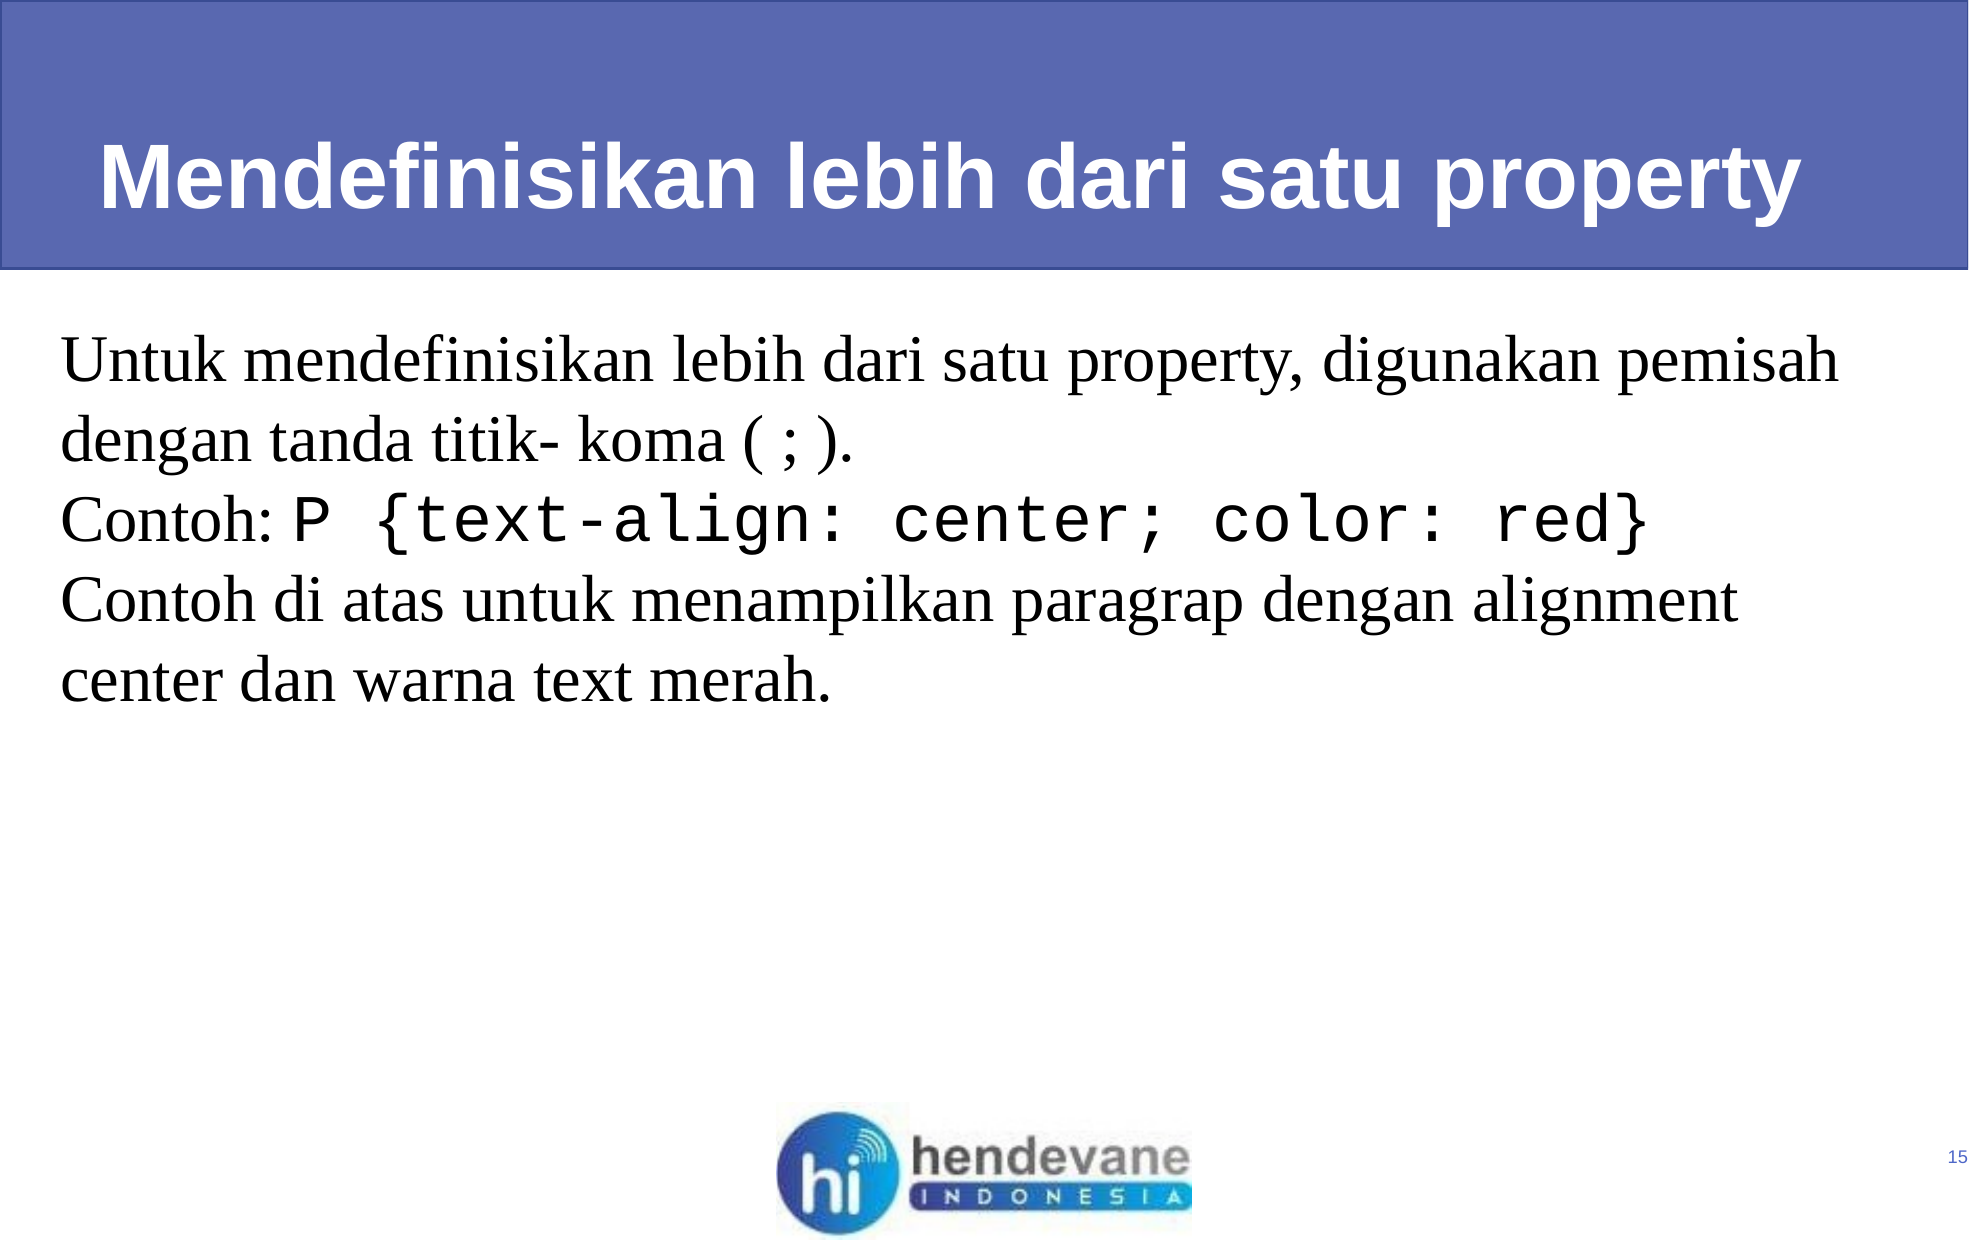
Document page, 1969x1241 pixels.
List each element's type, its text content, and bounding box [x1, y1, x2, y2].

text_box Untuk mendefinisikan lebih dari satu property, digunakan pemisah dengan tanda titik- koma ( ; ). Contoh: P {text-align: center; color: red} Contoh di atas untuk menampilkan paragrap dengan alignment center dan warna text merah. [59, 314, 1860, 1080]
slide_number 15 [1850, 1145, 1969, 1241]
picture [776, 1102, 1192, 1240]
text_box Mendefinisikan lebih dari satu property [98, 19, 1870, 227]
